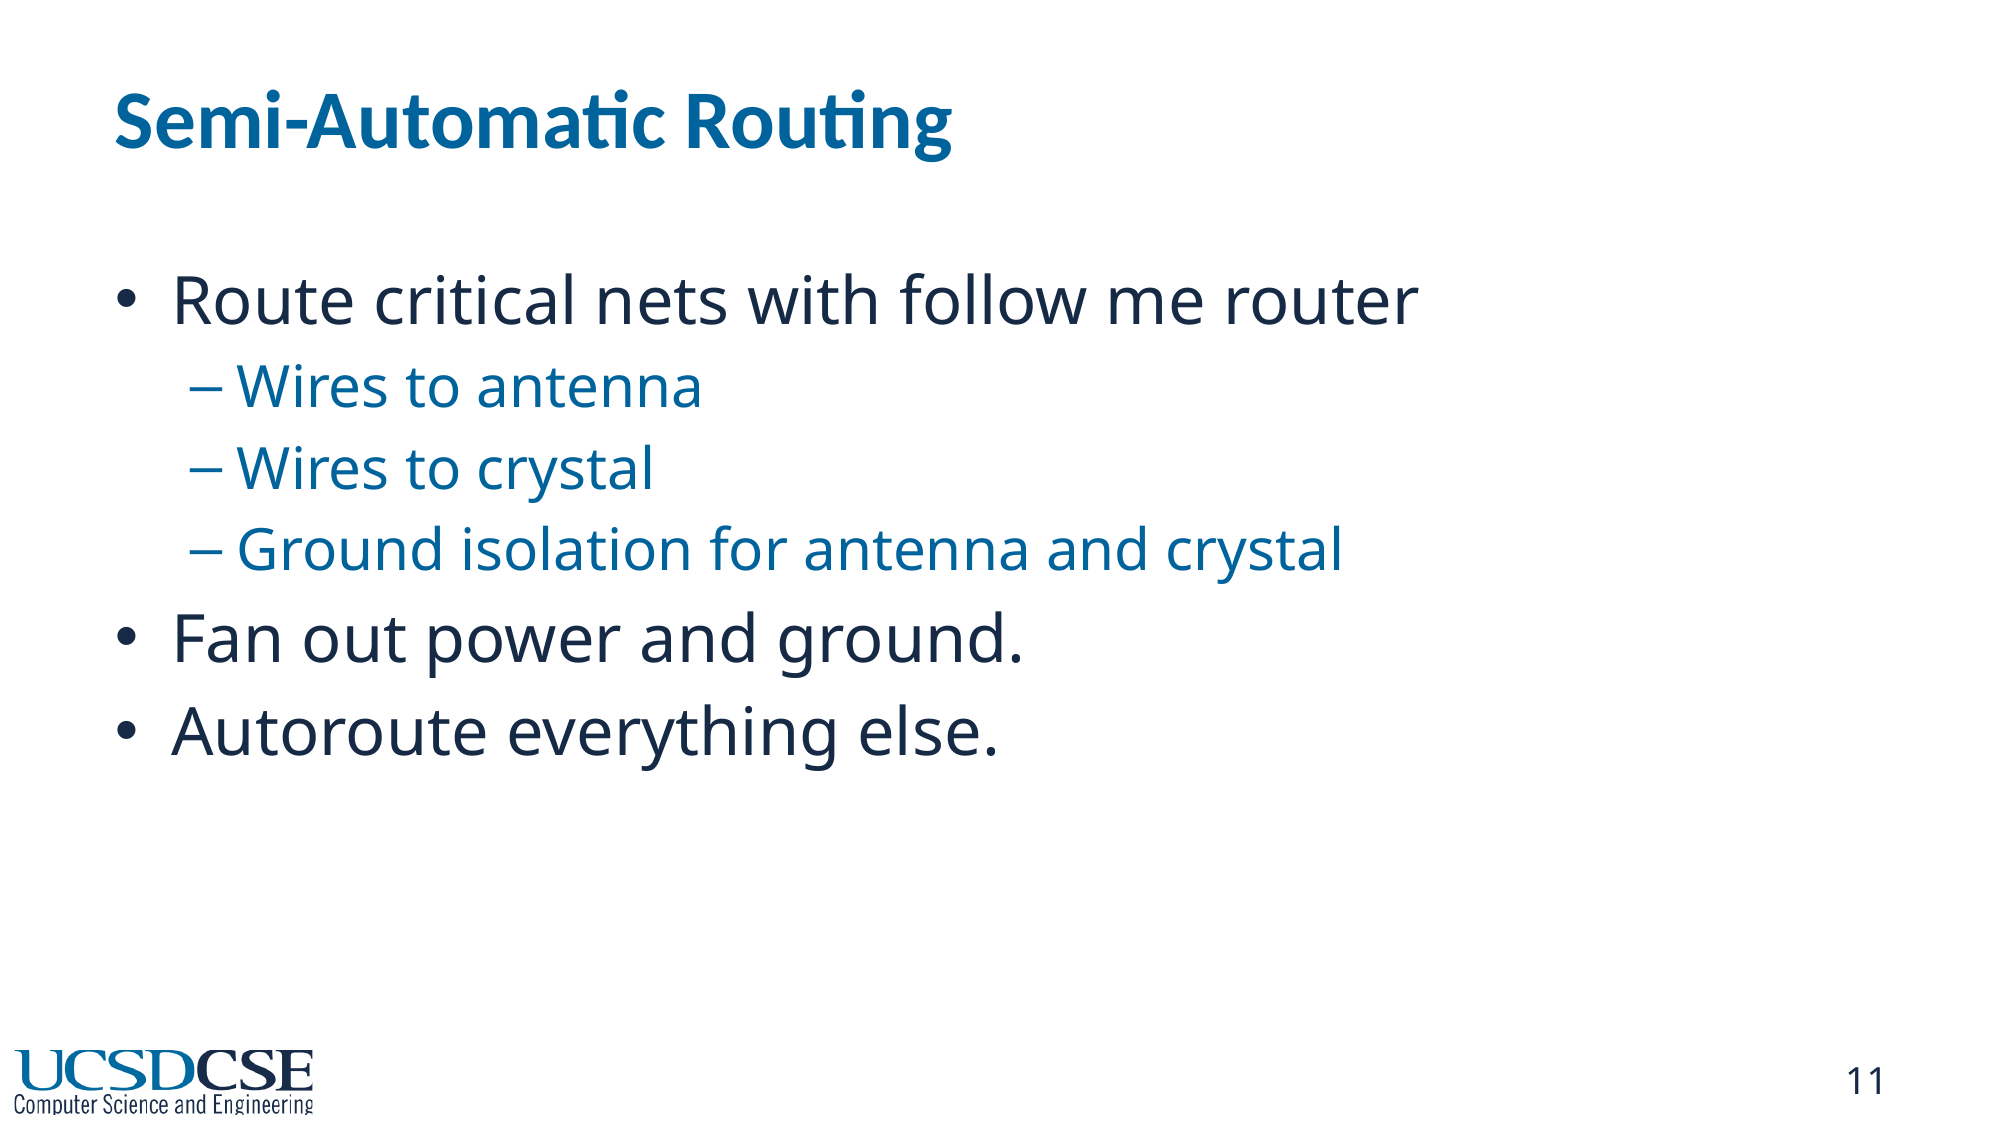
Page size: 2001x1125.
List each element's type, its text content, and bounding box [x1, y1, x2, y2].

list Route critical nets with follow me router Wires to antenna Wires to crystal Ground isolation for antenna and crystal Fan out power and ground. Autoroute everything else. [99, 249, 1900, 1005]
title Semi-Automatic Routing [99, 9, 1900, 222]
